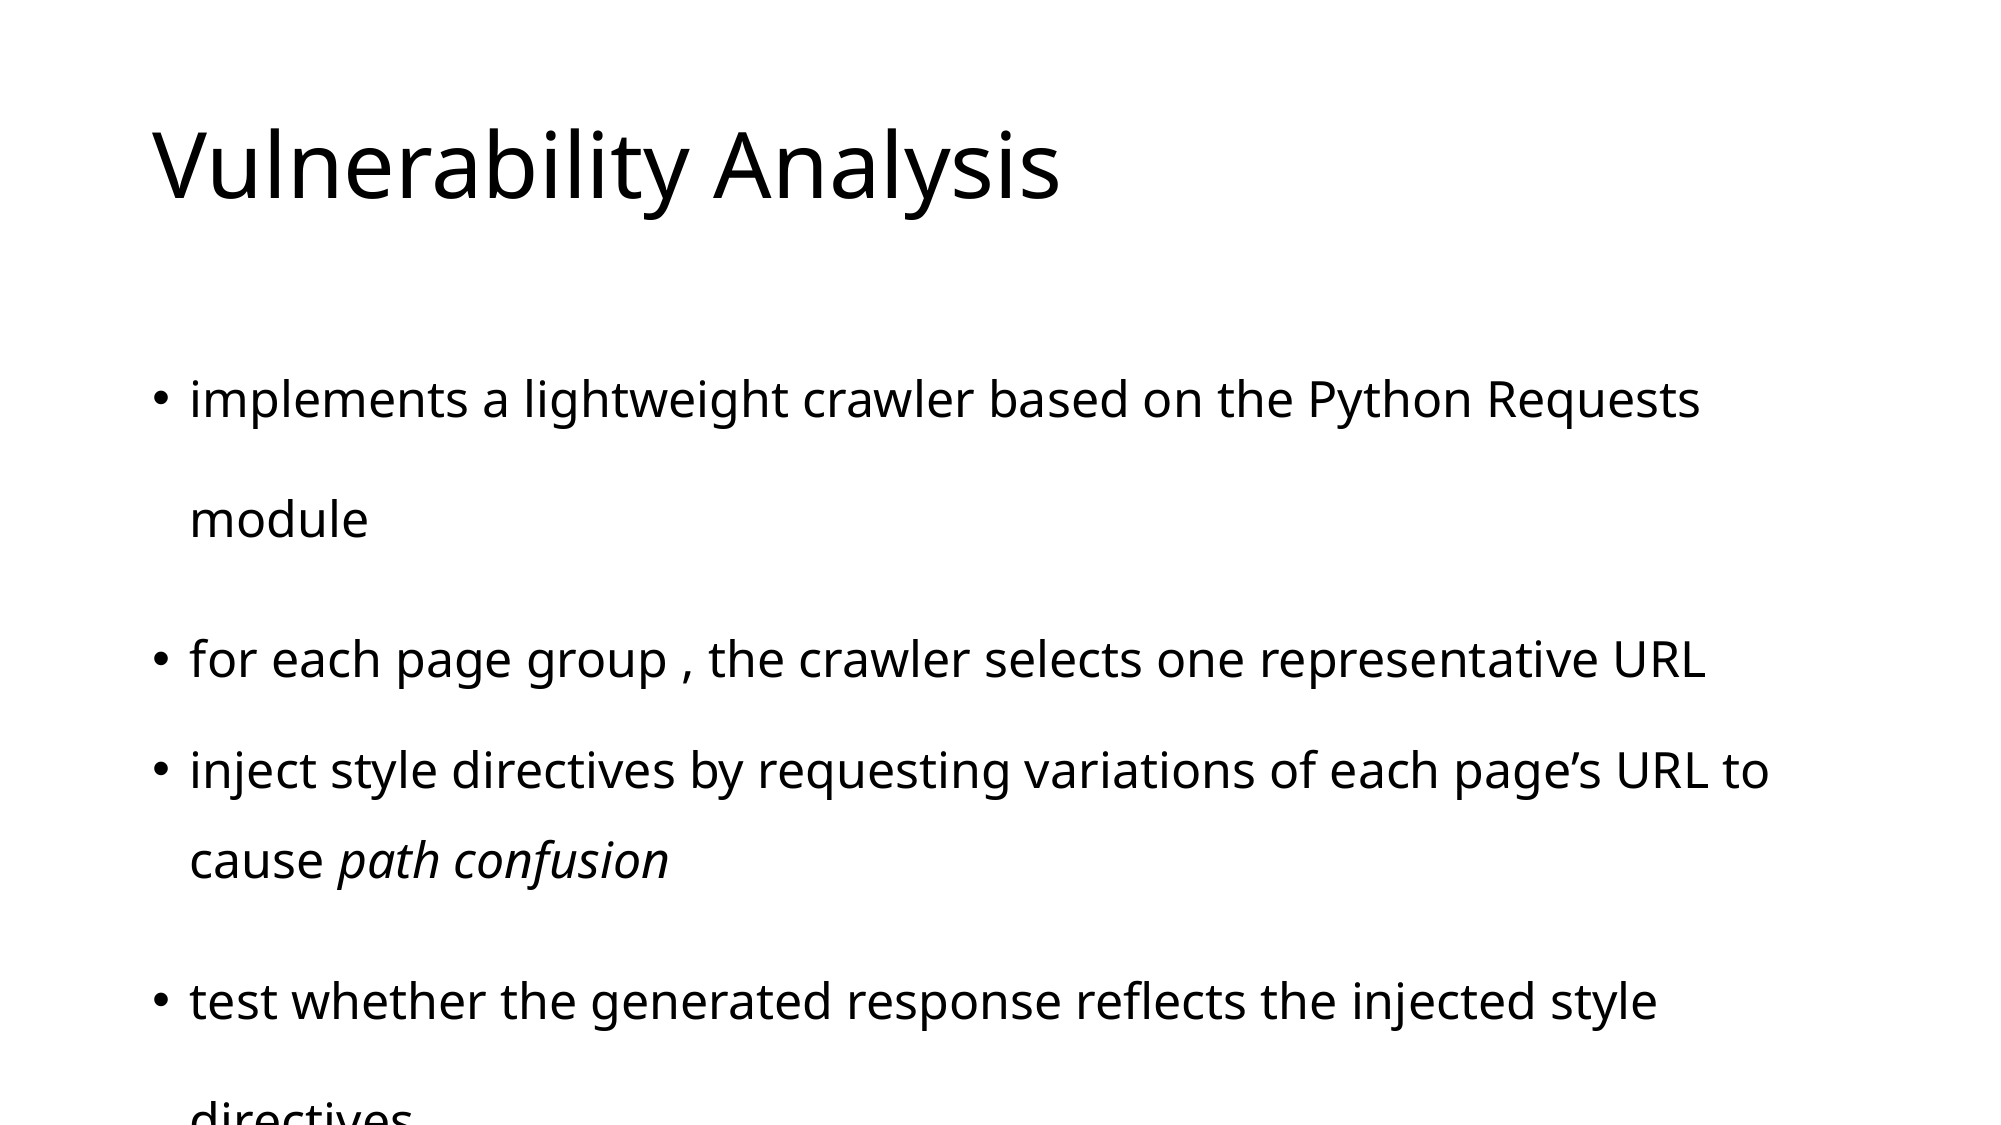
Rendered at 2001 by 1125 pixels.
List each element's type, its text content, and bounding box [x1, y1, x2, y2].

list implements a lightweight crawler based on the Python Requests module for each page group , the crawler selects one representative URL inject style directives by requesting variations of each page’s URL to cause path confusion test whether the generated response reflects the injected style directives [137, 299, 1863, 1014]
title Vulnerability Analysis [137, 59, 1863, 278]
